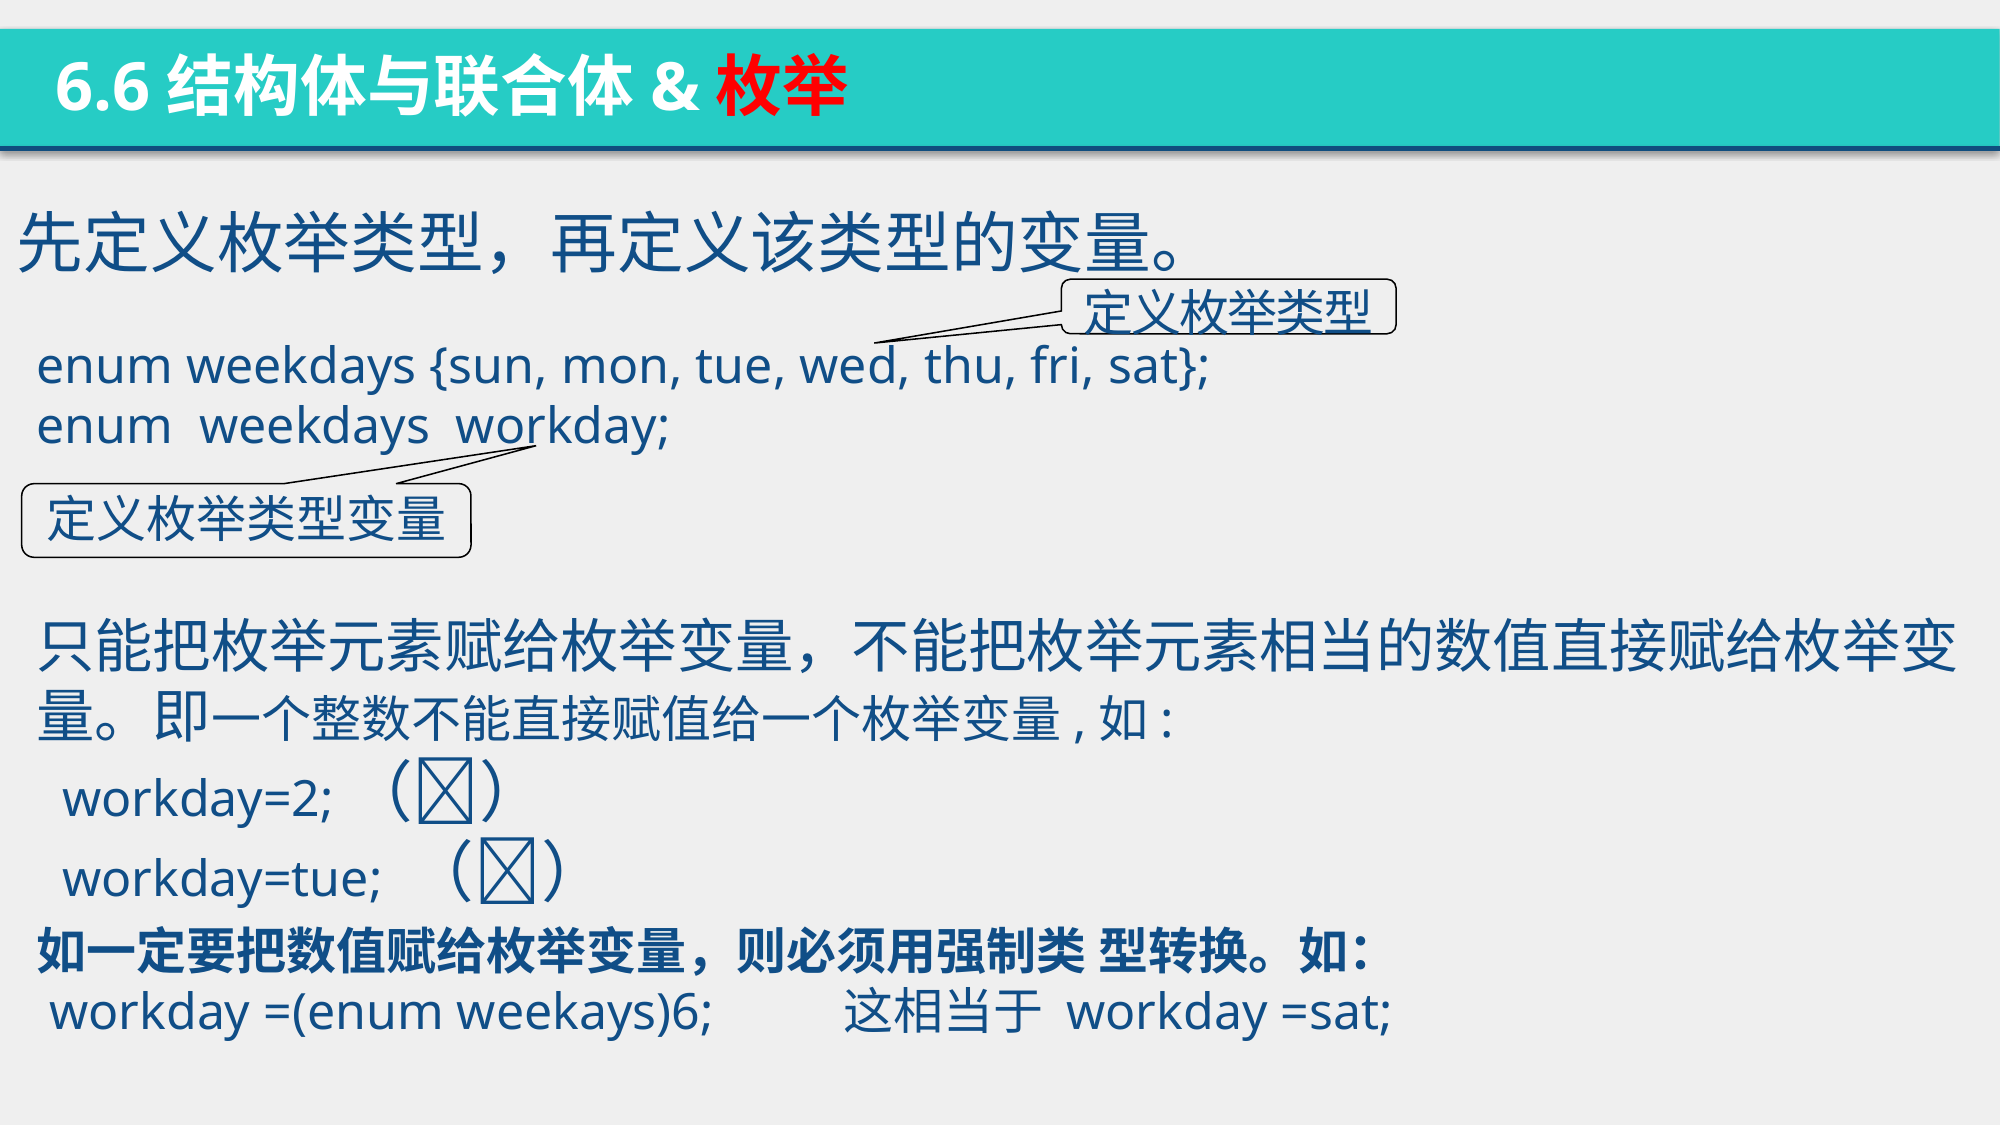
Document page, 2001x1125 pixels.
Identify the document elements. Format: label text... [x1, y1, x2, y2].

text_box 先定义枚举类型，再定义该类型的变量。 [2, 193, 1397, 288]
text_box 6.6结构体与联合体&枚举 [40, 36, 1358, 132]
text_box 定义枚举类型变量 [21, 445, 537, 558]
text_box 定义枚举类型 [874, 288, 1397, 344]
text_box 只能把枚举元素赋给枚举变量，不能把枚举元素相当的数值直接赋给枚举变量。即一个整数不能直接赋值给一个枚举变量,如: workday=2;（） workday=tue; （） 如一定要把数值赋给枚举变量，则必须用强制类 型转换。如： workday =(enum weekays)6; 这相当于 workday =sat; [21, 602, 2000, 1047]
text_box [0, 28, 2000, 146]
text_box enum weekdays {sun, mon, tue, wed, thu, fri, sat}; enum weekdays workday; [21, 325, 1522, 521]
